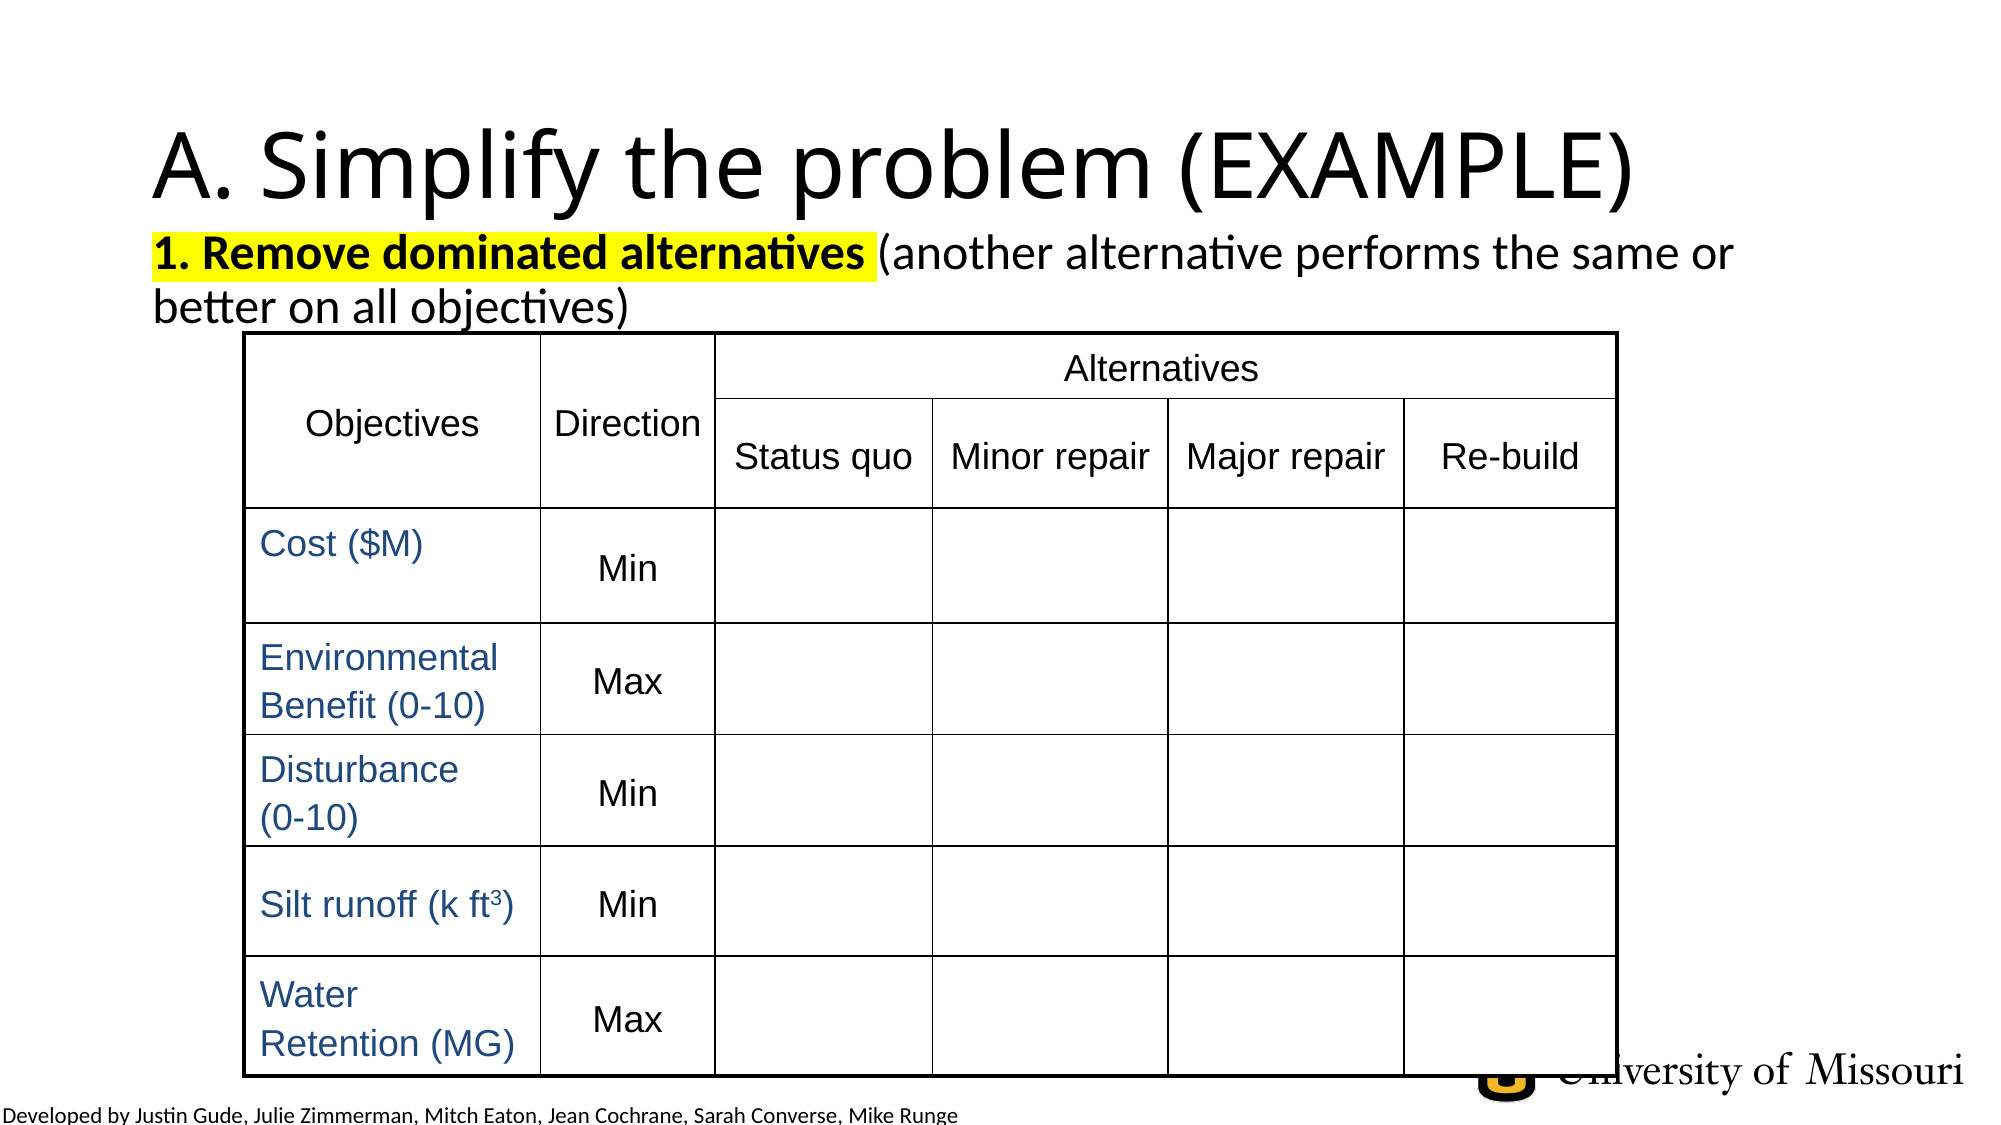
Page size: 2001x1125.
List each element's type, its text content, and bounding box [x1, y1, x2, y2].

table_cell Water Retention (MG) [246, 957, 540, 1074]
title A. Simplify the problem (EXAMPLE) [137, 59, 1863, 218]
table_cell [1169, 957, 1403, 1074]
table_cell Re-build [1405, 399, 1615, 507]
table_cell Major repair [1169, 399, 1403, 507]
table_header Alternatives [716, 335, 1615, 398]
table_cell [716, 957, 932, 1074]
table_header Objectives [246, 335, 540, 507]
table_cell Status quo [716, 399, 932, 507]
table_cell [1405, 735, 1615, 845]
table_cell Environmental Benefit (0-10) [246, 624, 540, 734]
table_cell [716, 624, 932, 734]
table_cell [933, 847, 1167, 955]
table_cell Min [541, 509, 714, 622]
table_cell [1405, 509, 1615, 622]
table_cell [1405, 957, 1615, 1074]
table_cell Cost ($M) [246, 509, 540, 622]
table_cell [1169, 624, 1403, 734]
table_cell Silt runoff (k ft3) [246, 847, 540, 955]
table_cell [716, 847, 932, 955]
table_cell Max [541, 624, 714, 734]
table_cell Disturbance (0-10) [246, 735, 540, 845]
table_cell Min [541, 847, 714, 955]
table_cell [716, 509, 932, 622]
table_cell Minor repair [933, 399, 1167, 507]
table_cell Max [541, 957, 714, 1074]
table_cell [1405, 847, 1615, 955]
table_cell [933, 509, 1167, 622]
table_cell [933, 624, 1167, 734]
table_cell [1169, 847, 1403, 955]
table_cell [1169, 735, 1403, 845]
table_cell [716, 735, 932, 845]
list 1. Remove dominated alternatives (another alternative performs the same or better on all objectives) [137, 218, 1863, 482]
table_cell [1169, 509, 1403, 622]
table_cell Min [541, 735, 714, 845]
table_header Direction [541, 335, 714, 507]
table_cell [1405, 624, 1615, 734]
picture [1458, 1017, 1982, 1121]
text_box Developed by Justin Gude, Julie Zimmerman, Mitch Eaton, Jean Cochrane, Sarah Converse, Mike Runge [0, 1092, 1458, 1125]
table_cell [933, 735, 1167, 845]
table_cell [933, 957, 1167, 1074]
